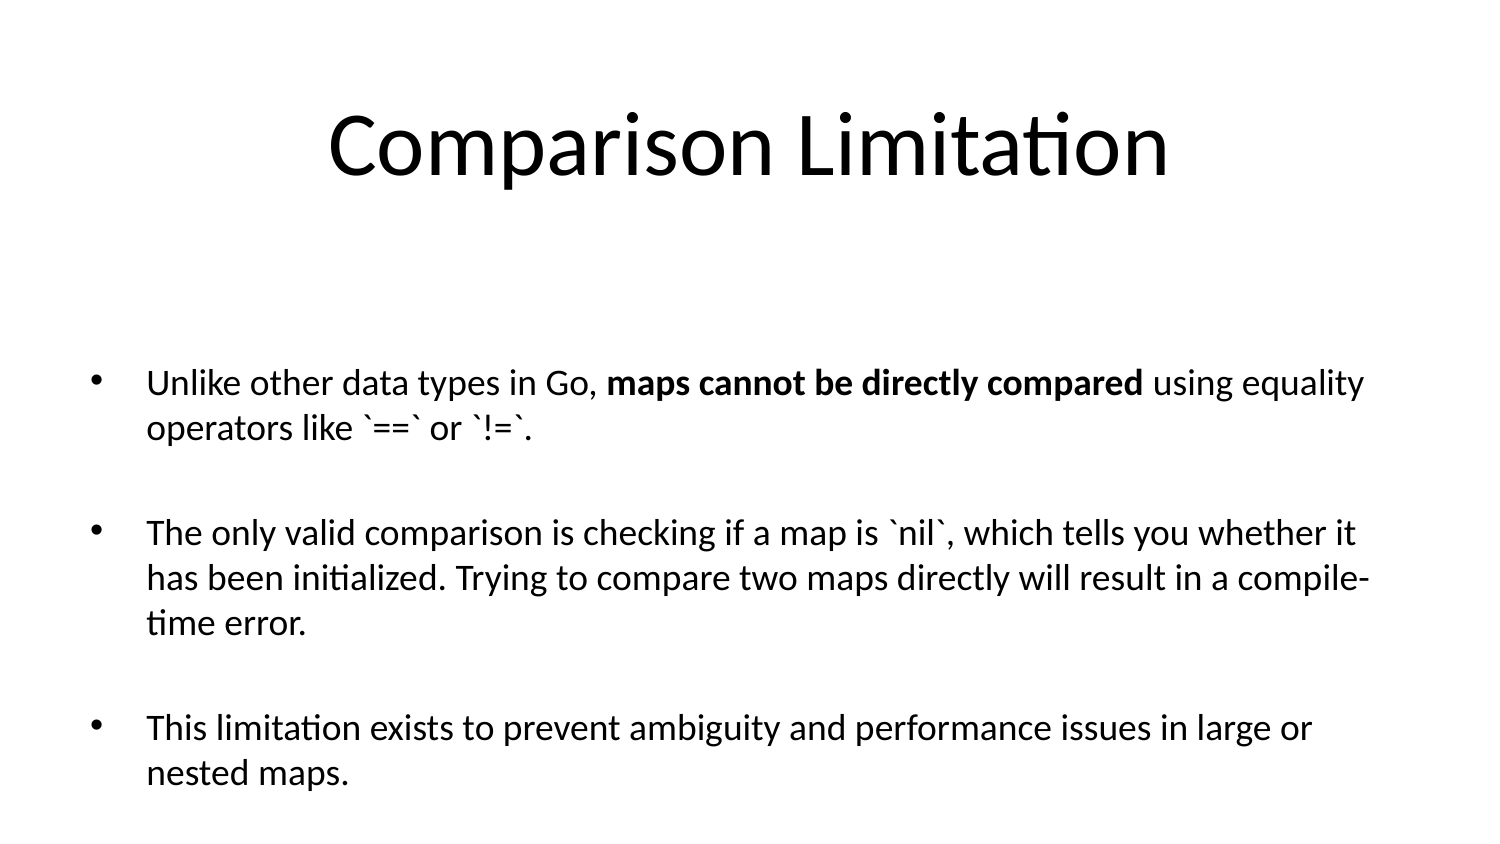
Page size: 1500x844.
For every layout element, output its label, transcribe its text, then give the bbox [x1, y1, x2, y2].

list Unlike other data types in Go, maps cannot be directly compared using equality operators like `==` or `!=`. The only valid comparison is checking if a map is `nil`, which tells you whether it has been initialized. Trying to compare two maps directly will result in a compile-time error. This limitation exists to prevent ambiguity and performance issues in large or nested maps. [75, 262, 1425, 844]
title Comparison Limitation [75, 45, 1425, 233]
